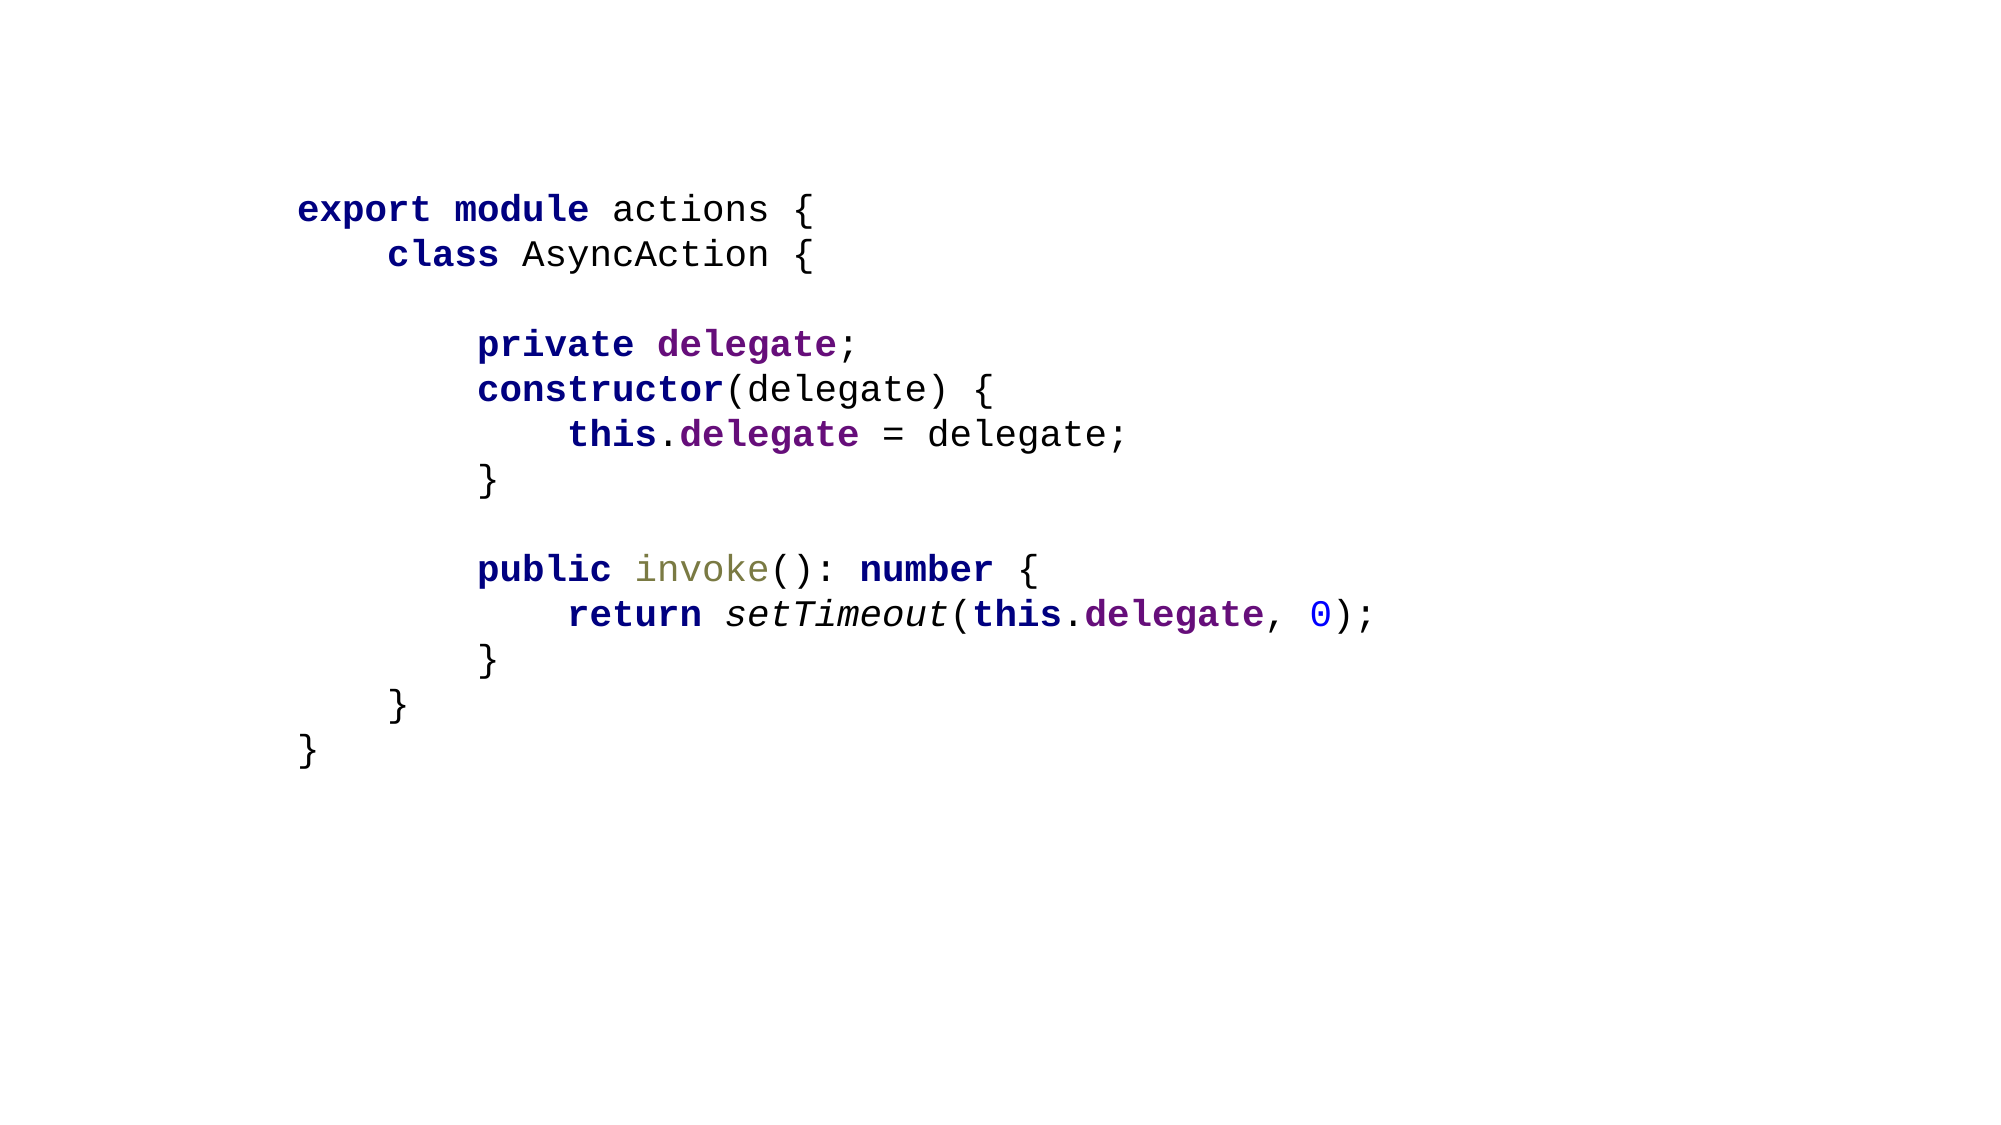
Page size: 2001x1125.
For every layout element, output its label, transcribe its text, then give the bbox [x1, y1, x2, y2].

text_box export module actions { class AsyncAction { private delegate; constructor(delegate) { this.delegate = delegate; } public invoke(): number { return setTimeout(this.delegate, 0); } } } [282, 86, 1393, 776]
